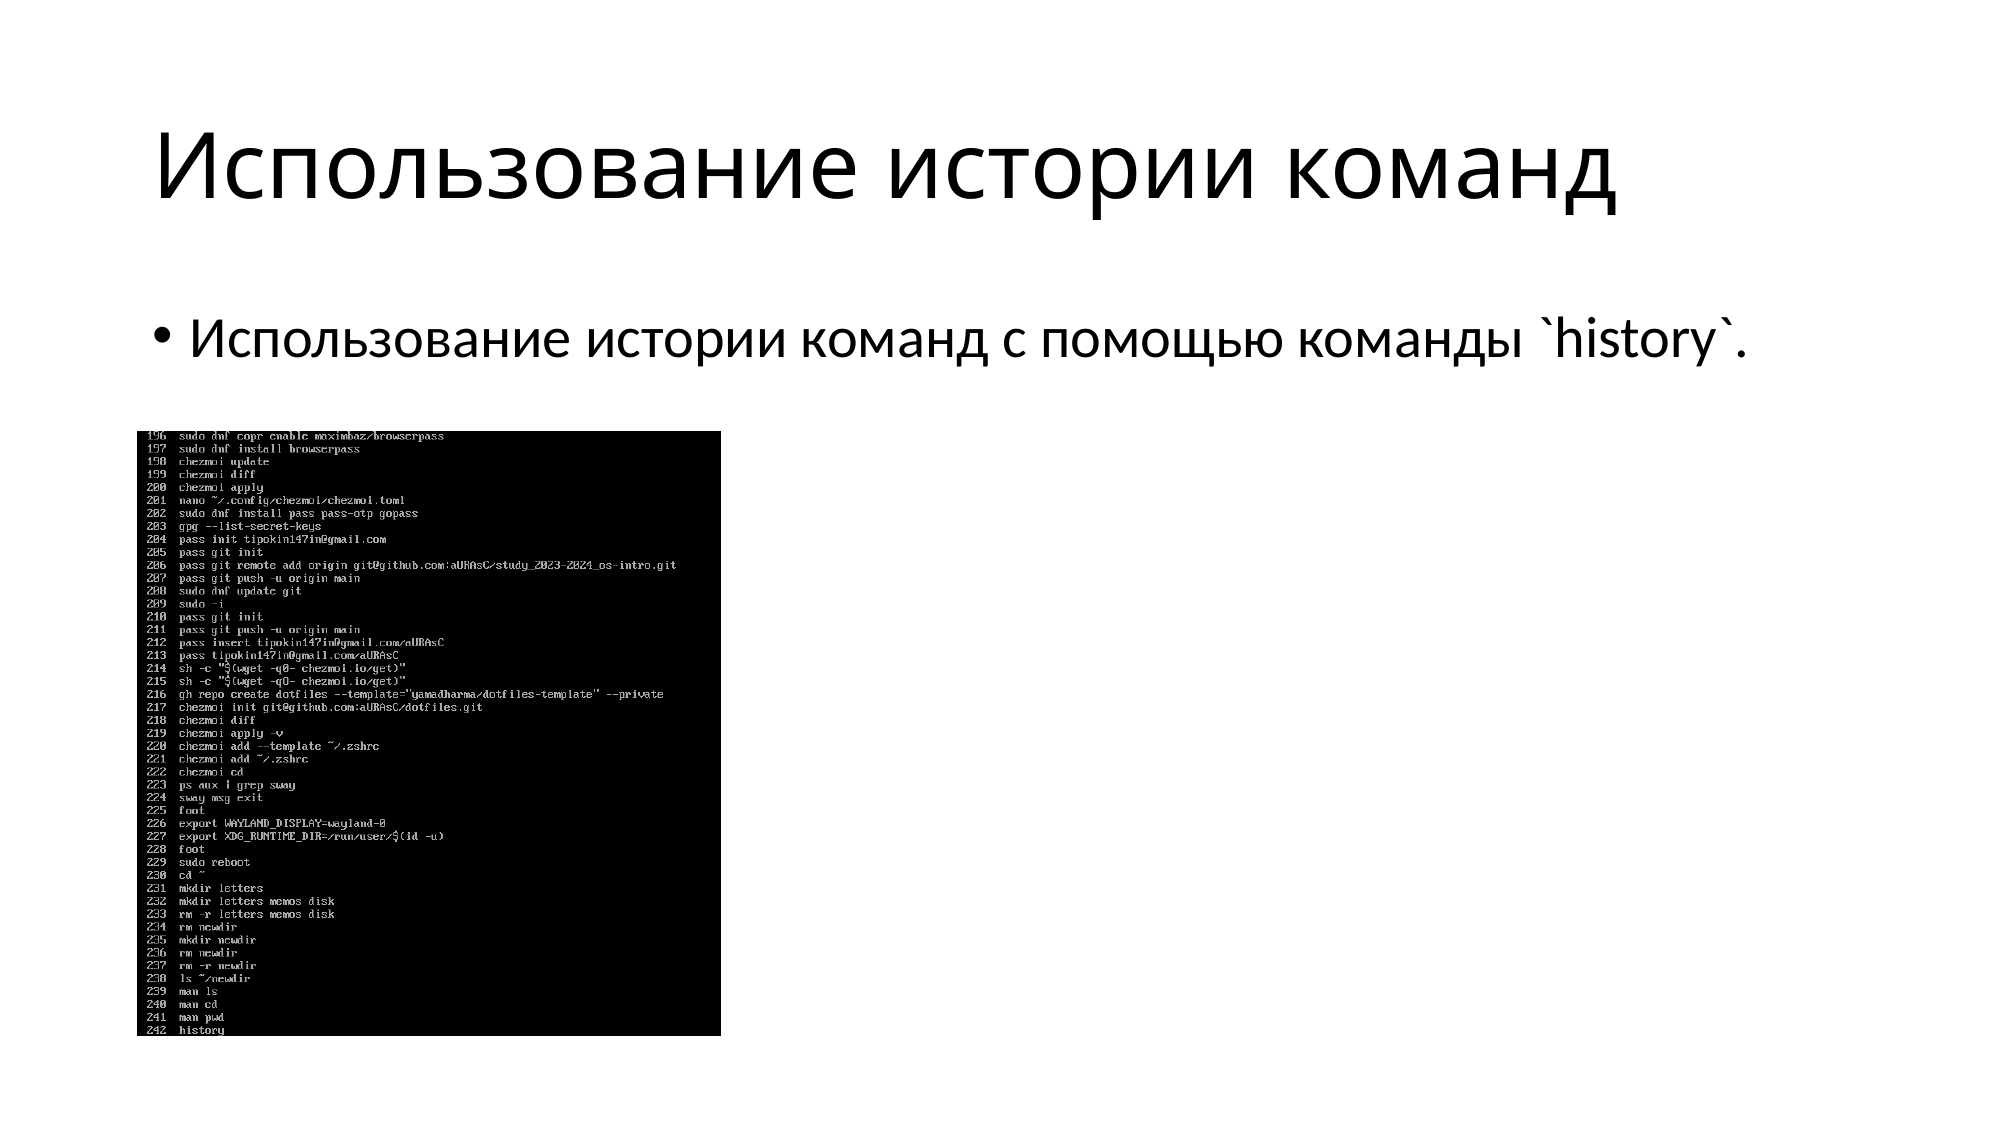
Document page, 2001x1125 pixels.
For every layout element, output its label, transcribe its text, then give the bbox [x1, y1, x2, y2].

list Использование истории команд с помощью команды `history`. [137, 299, 1863, 1014]
picture [137, 431, 721, 1036]
title Использование истории команд [137, 59, 1863, 278]
